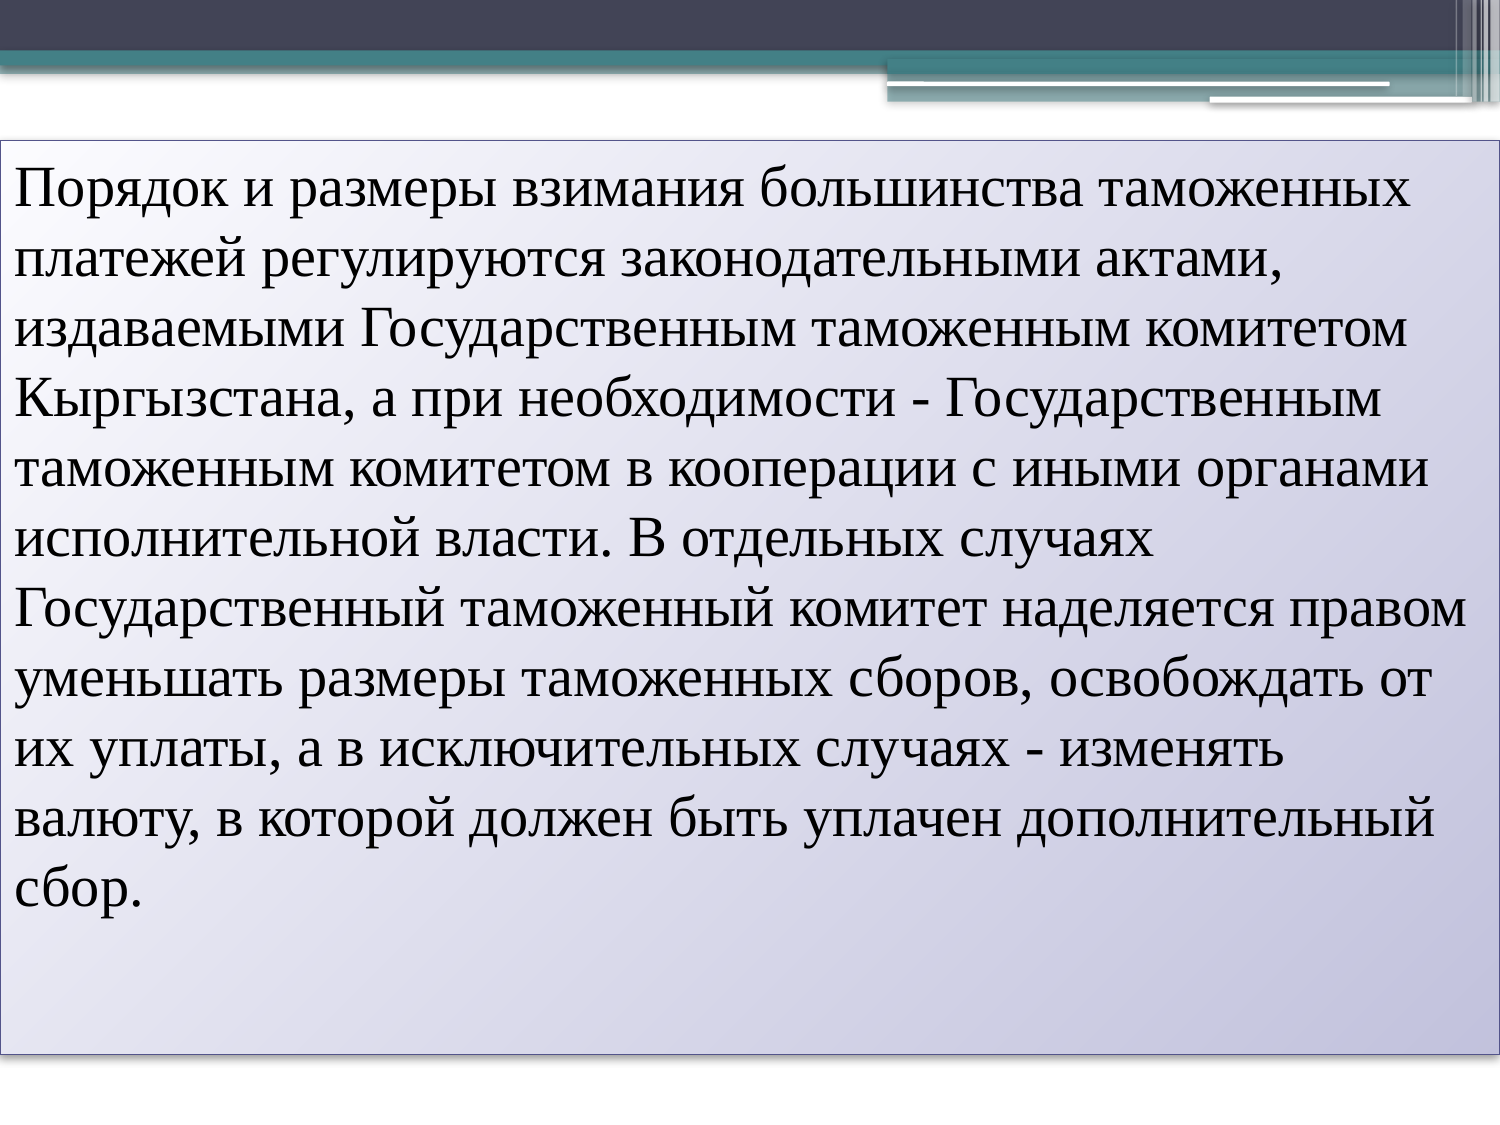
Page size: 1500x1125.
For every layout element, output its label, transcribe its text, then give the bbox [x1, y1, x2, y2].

text_box Порядок и размеры взимания большинства таможенных платежей регулируются законодательными актами, издаваемыми Государственным таможенным комитетом Кыргызстана, а при необходимости - Государственным таможенным комитетом в кооперации с иными органами исполнительной власти. В отдельных случаях Государственный таможенный комитет наделяется правом уменьшать размеры таможенных сборов, освобождать от их уплаты, а в исключительных случаях - изменять валюту, в которой должен быть уплачен дополнительный сбор. [0, 140, 1500, 1055]
